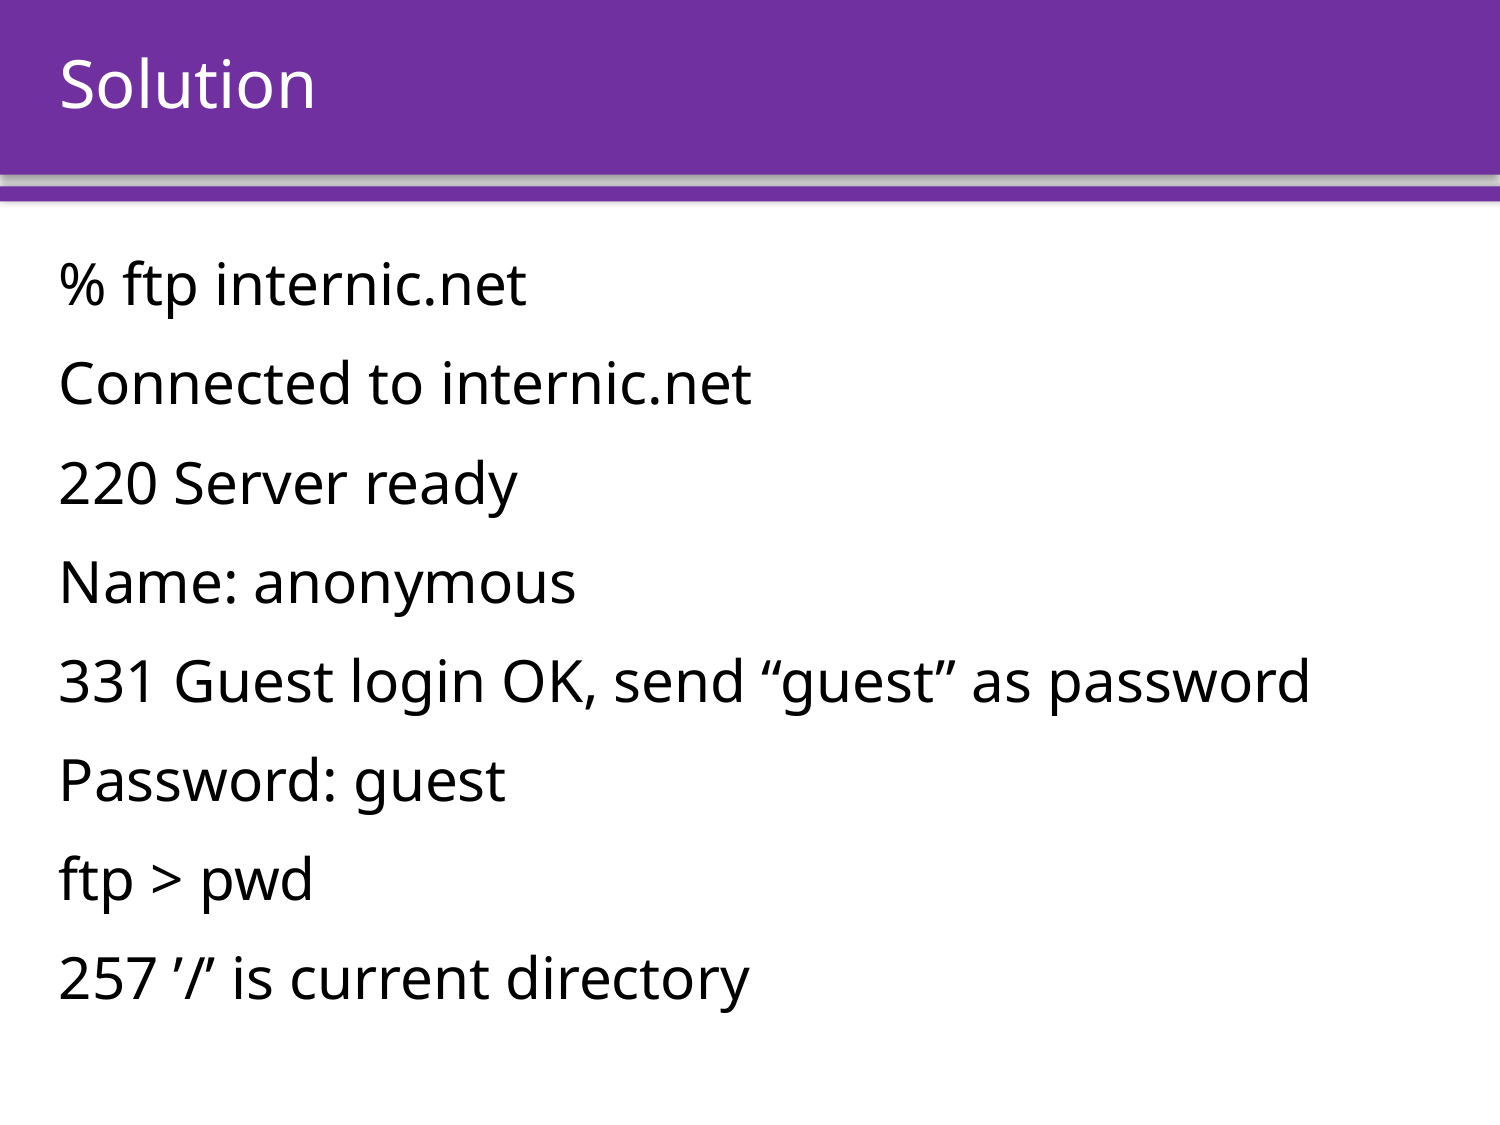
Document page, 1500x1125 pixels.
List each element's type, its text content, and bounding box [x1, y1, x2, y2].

title Solution [44, 0, 1464, 175]
text_box % ftp internic.net Connected to internic.net 220 Server ready Name: anonymous 331 Guest login OK, send “guest” as password Password: guest ftp > pwd 257 ’/’ is current directory [44, 240, 1464, 1019]
